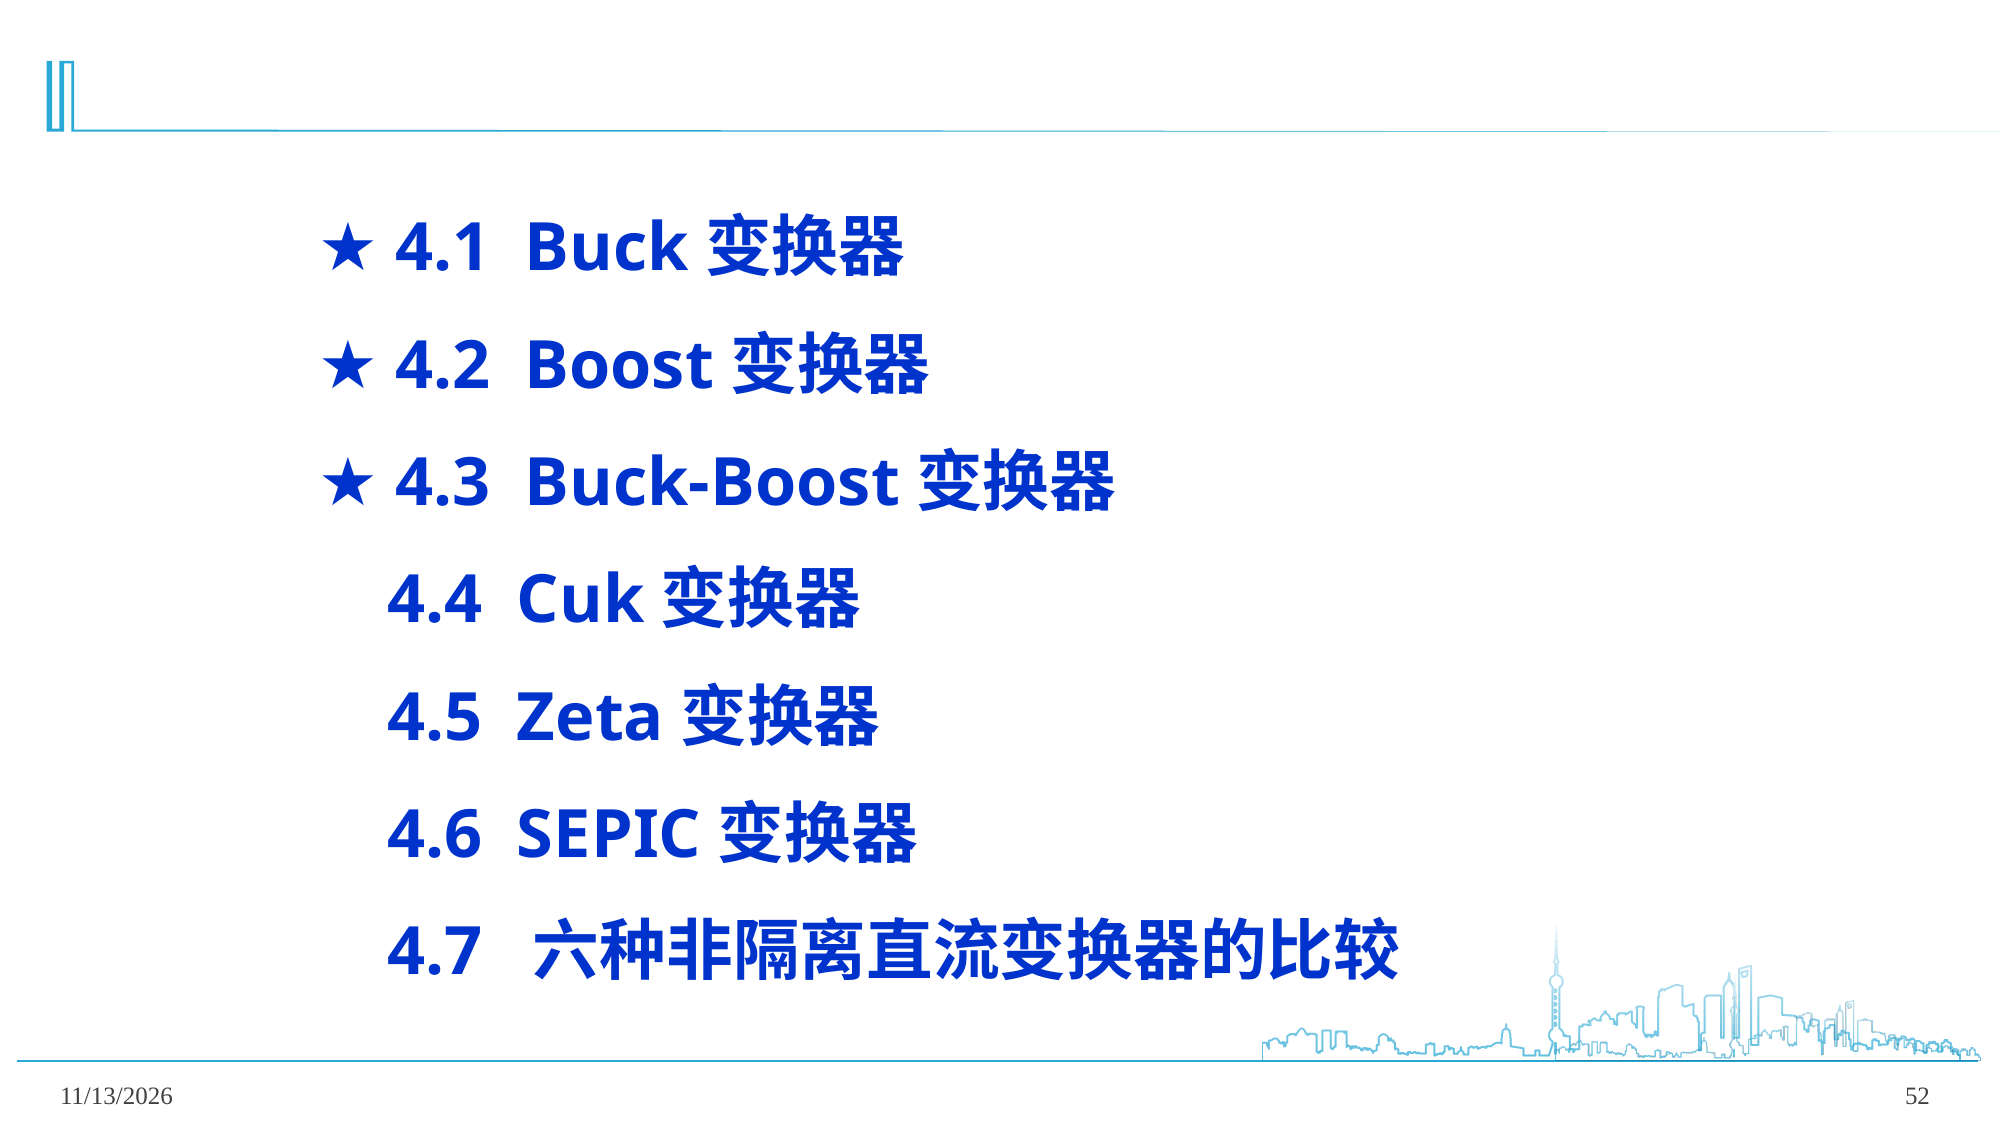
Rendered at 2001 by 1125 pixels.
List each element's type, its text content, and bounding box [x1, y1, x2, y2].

picture [1262, 926, 1981, 1061]
text_box ★ 4.1 Buck变换器 ★ 4.2 Boost变换器 ★ 4.3 Buck-Boost变换器 4.4 Cuk变换器 4.5 Zeta变换器 4.6 SEPIC变换器 4.7 六种非隔离直流变换器的比较 [303, 172, 1674, 1024]
